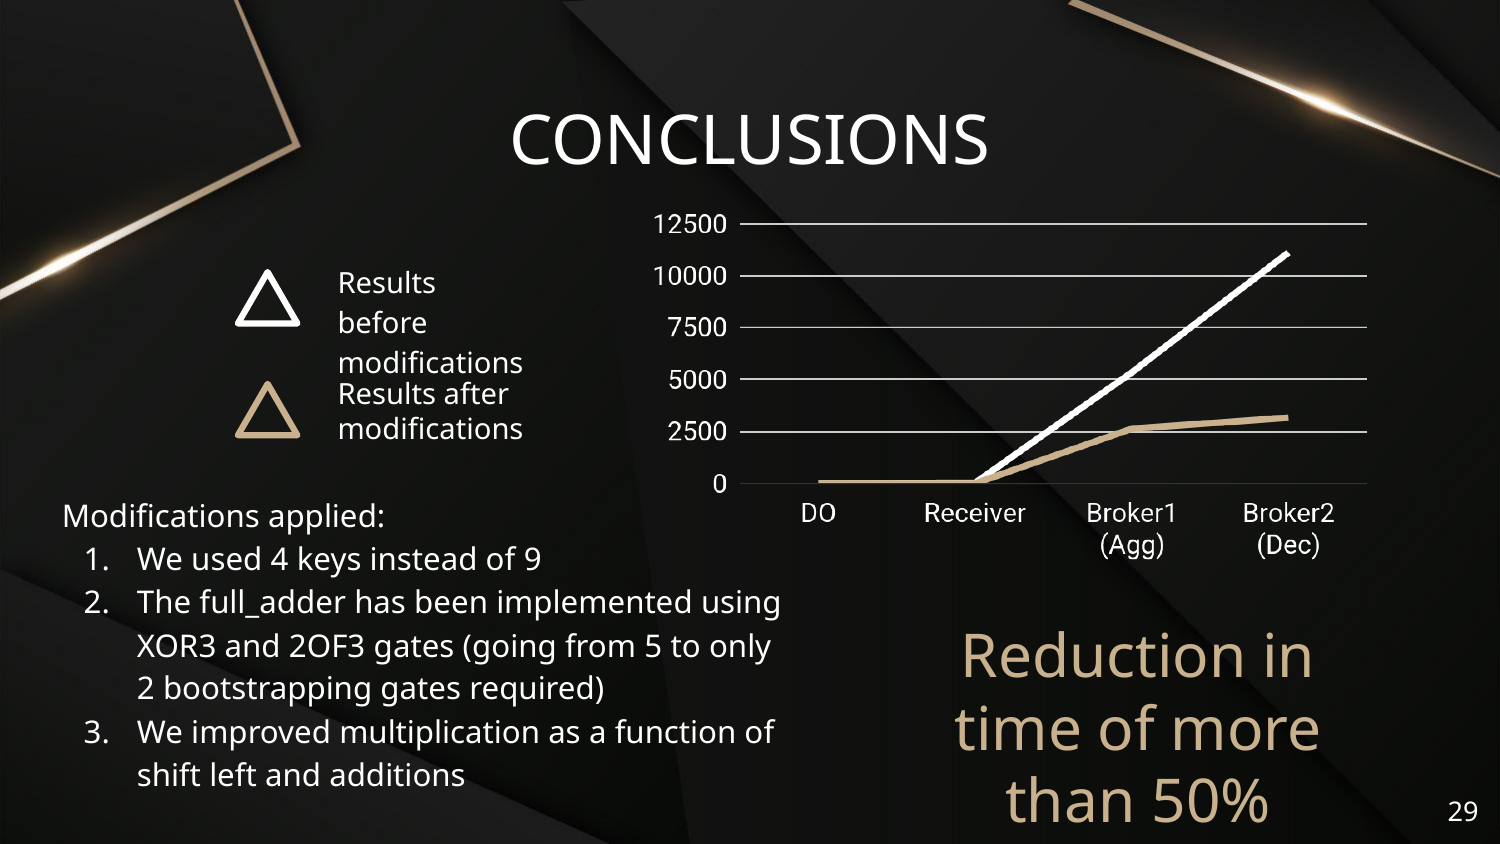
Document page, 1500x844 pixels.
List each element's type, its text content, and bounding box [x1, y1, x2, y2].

text_box Modifications applied: We used 4 keys instead of 9 The full_adder has been implemented using XOR3 and 2OF3 gates (going from 5 to only 2 bootstrapping gates required) We improved multiplication as a function of shift left and additions [46, 475, 800, 843]
text_box Results before modifications [322, 244, 546, 352]
slide_number 29 [1403, 779, 1494, 844]
text_box [237, 272, 298, 324]
title CONCLUSIONS [114, 80, 1386, 189]
text_box Results after modifications [322, 360, 546, 468]
text_box [237, 383, 298, 436]
picture [0, 0, 1500, 844]
text_box Reduction in time of more than 50% [891, 602, 1385, 844]
